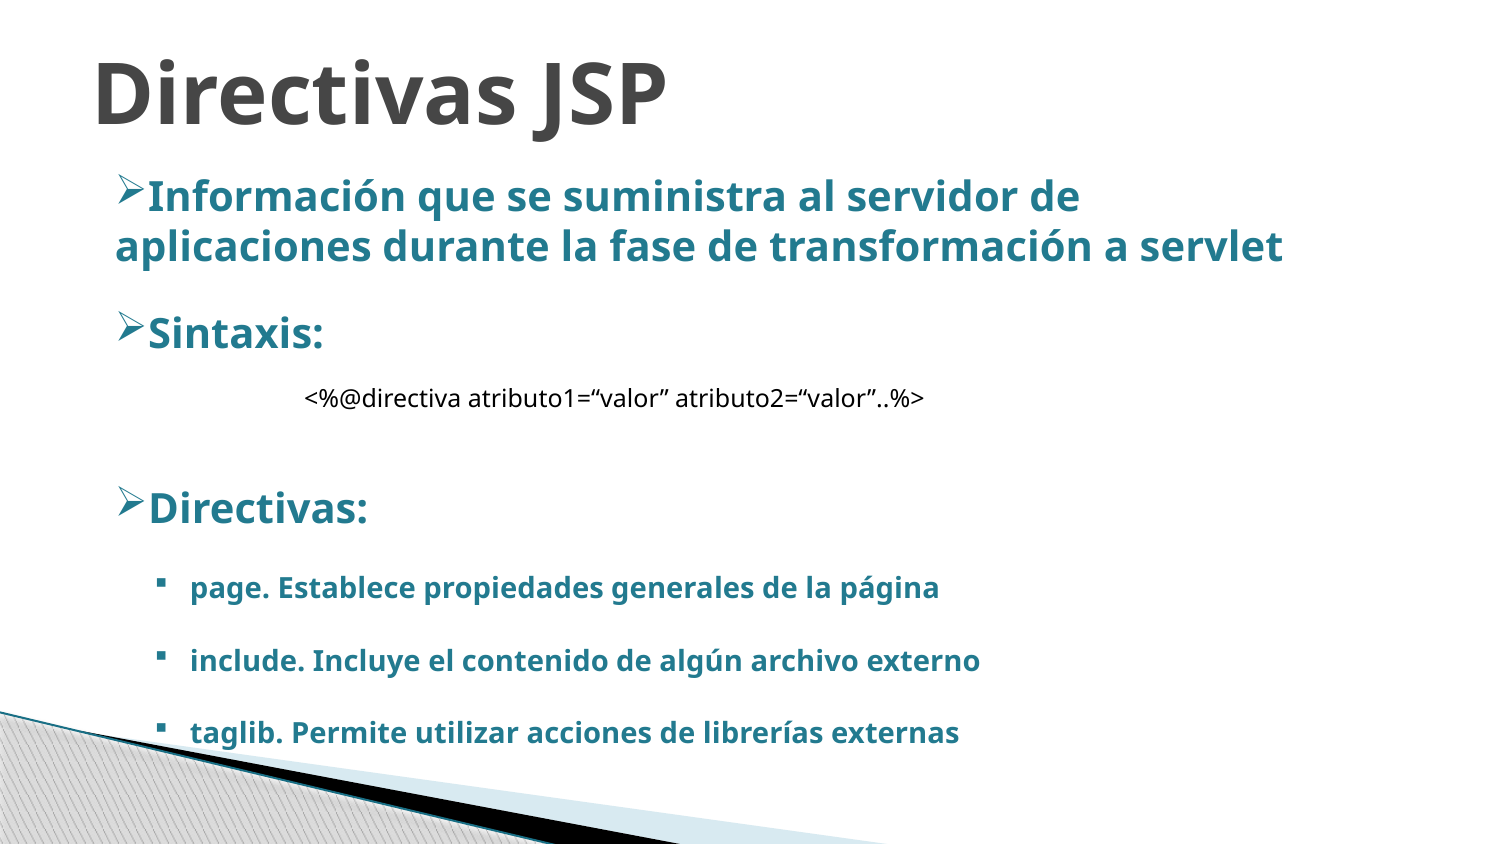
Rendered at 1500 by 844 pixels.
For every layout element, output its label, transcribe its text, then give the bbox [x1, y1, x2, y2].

text_box Información que se suministra al servidor de aplicaciones durante la fase de transformación a servlet Sintaxis: Directivas: page. Establece propiedades generales de la página include. Incluye el contenido de algún archivo externo taglib. Permite utilizar acciones de librerías externas [100, 161, 1317, 363]
text_box <%@directiva atributo1=“valor” atributo2=“valor”..%> [289, 374, 998, 420]
text_box Directivas JSP [76, 32, 1436, 165]
